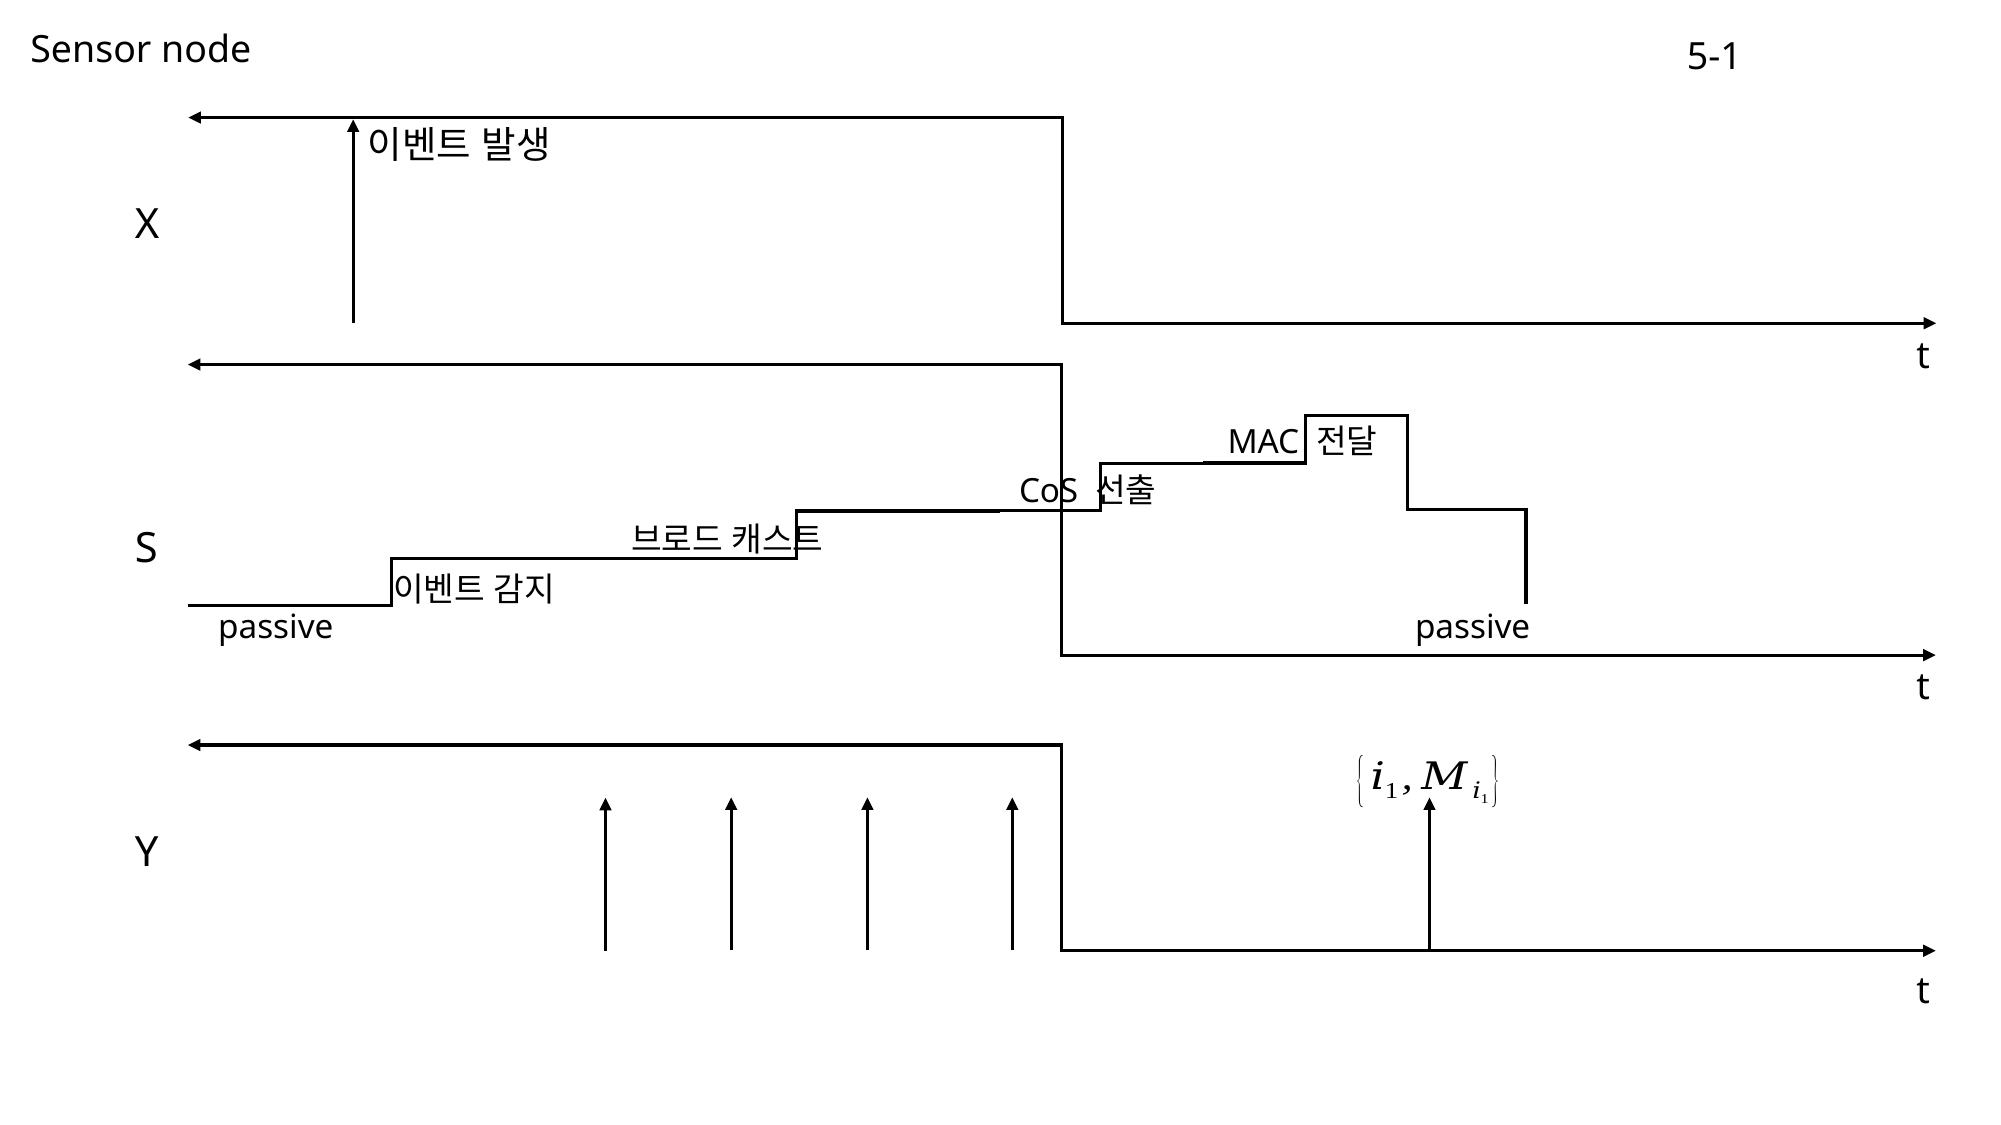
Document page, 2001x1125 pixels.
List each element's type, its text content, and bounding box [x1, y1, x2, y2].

text_box X [120, 189, 188, 255]
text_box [188, 117, 1937, 324]
text_box t [1901, 323, 1970, 383]
text_box t [1901, 655, 1970, 715]
text_box 이벤트 발생 [353, 113, 1430, 117]
text_box Y [120, 817, 187, 883]
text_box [997, 463, 1204, 511]
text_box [187, 364, 1936, 656]
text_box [187, 745, 1936, 951]
text_box Sensor node [15, 17, 742, 78]
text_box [1407, 415, 1526, 604]
text_box t [1901, 959, 1970, 1019]
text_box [1203, 415, 1407, 463]
text_box S [120, 513, 187, 579]
text_box 5-1 [1672, 24, 2000, 84]
